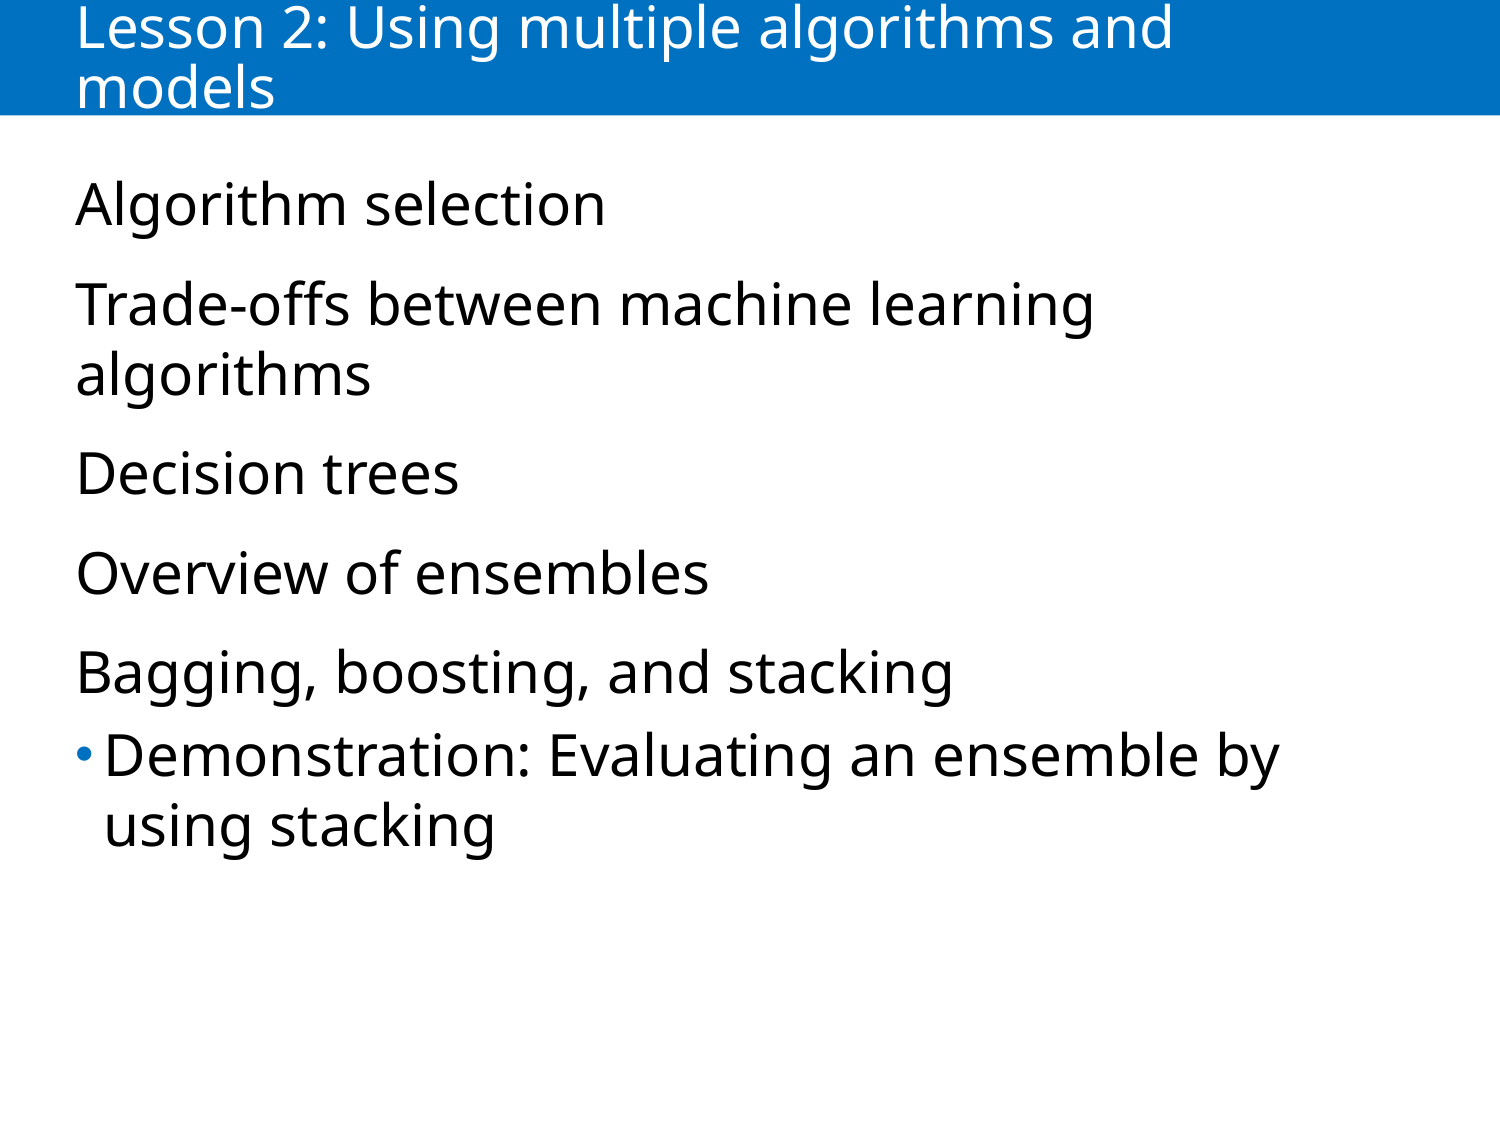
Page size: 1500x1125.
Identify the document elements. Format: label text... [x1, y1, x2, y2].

title Lesson 2: Using multiple algorithms and models [75, 0, 1351, 122]
list Algorithm selection Trade-offs between machine learning algorithms Decision trees Overview of ensembles Bagging, boosting, and stacking Demonstration: Evaluating an ensemble by using stacking [74, 167, 1408, 1013]
